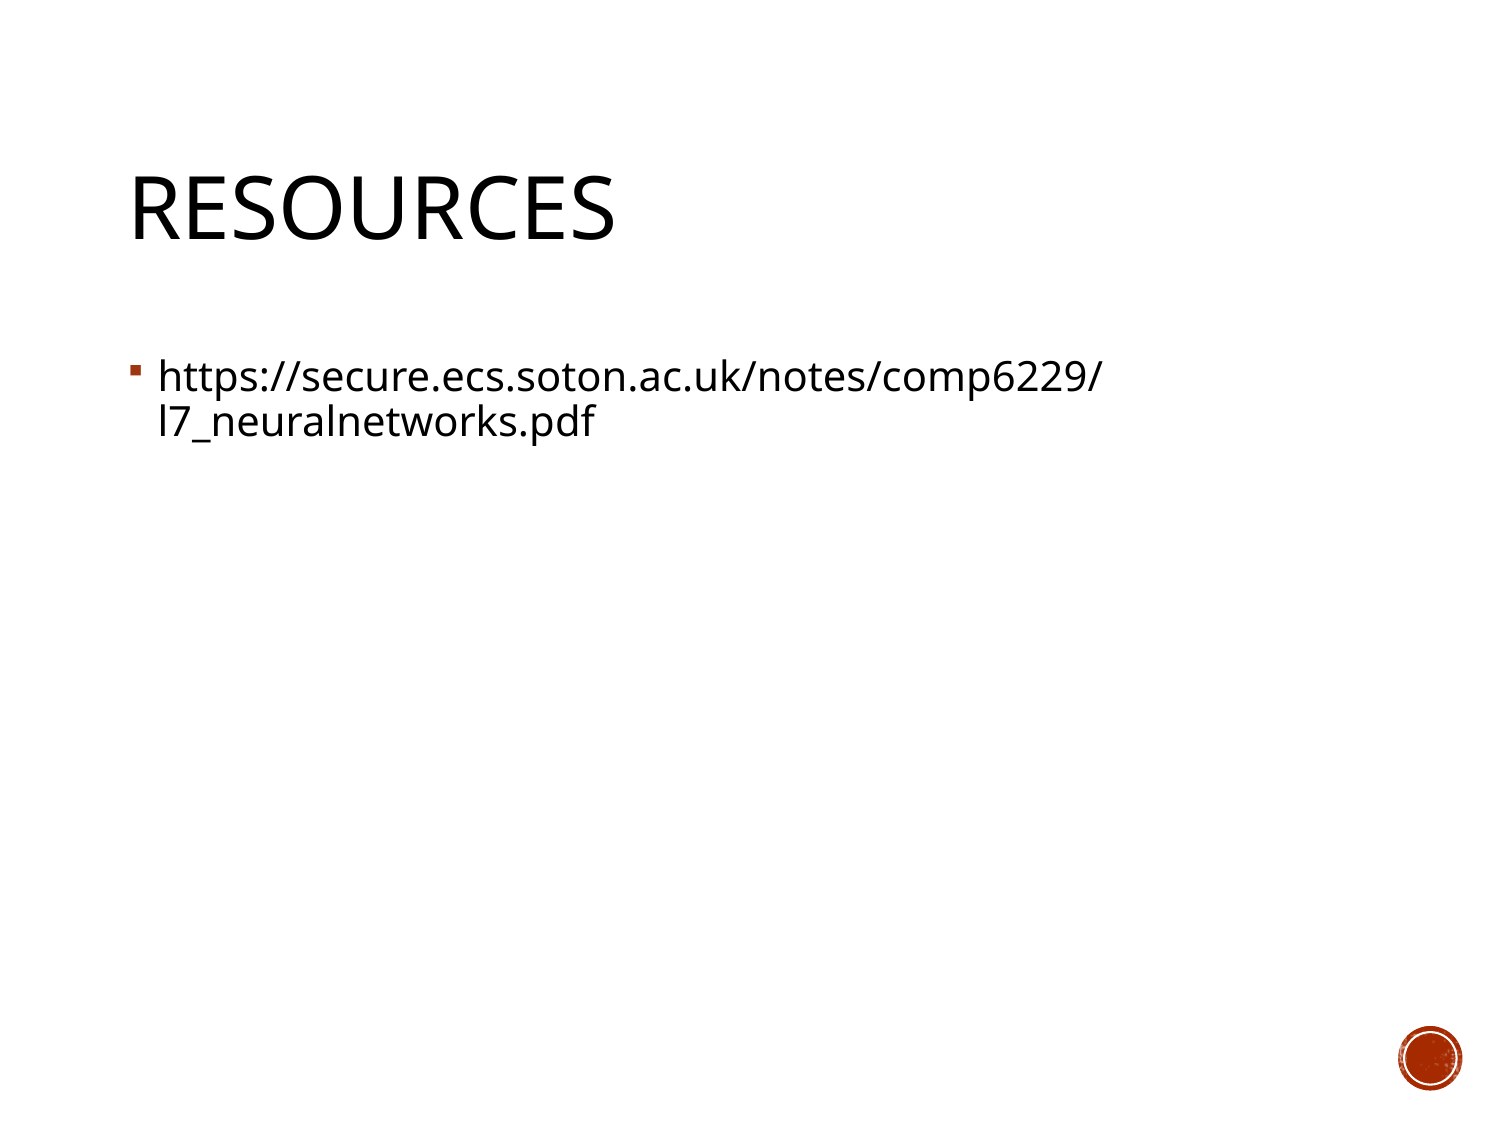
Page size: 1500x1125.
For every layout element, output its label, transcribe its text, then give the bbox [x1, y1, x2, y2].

title resources [112, 79, 1388, 344]
list https://secure.ecs.soton.ac.uk/notes/comp6229/l7_neuralnetworks.pdf [112, 348, 1388, 1013]
